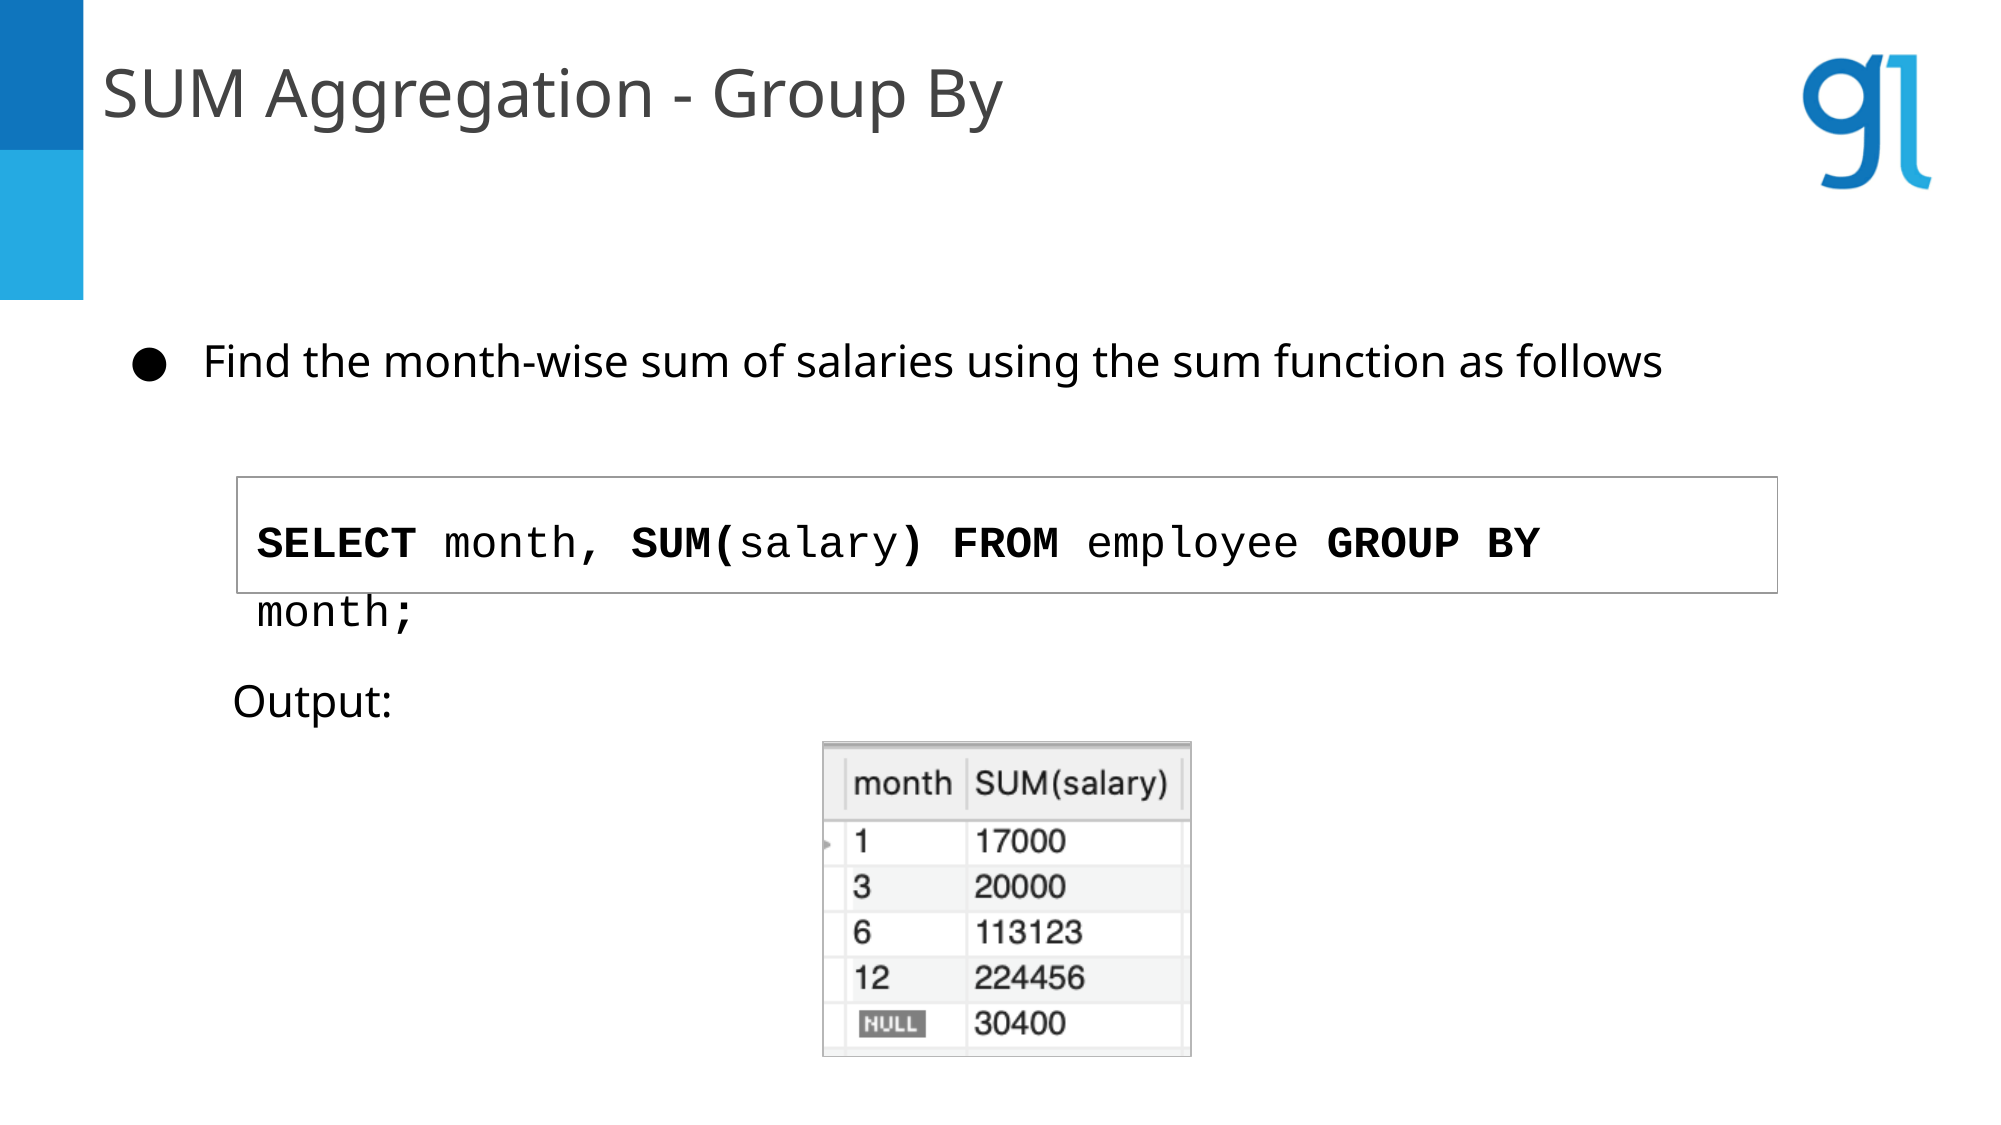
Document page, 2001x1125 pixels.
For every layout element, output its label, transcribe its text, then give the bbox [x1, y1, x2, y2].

text_box [0, 149, 84, 300]
picture [1766, 22, 1967, 223]
text_box Output: [212, 652, 466, 743]
text_box SELECT month, SUM(salary) FROM employee GROUP BY month; [236, 477, 1778, 593]
text_box SUM Aggregation - Group By [82, 30, 1713, 147]
text_box Find the month-wise sum of salaries using the sum function as follows [82, 304, 1893, 455]
text_box [0, 0, 84, 149]
picture [823, 742, 1191, 1057]
